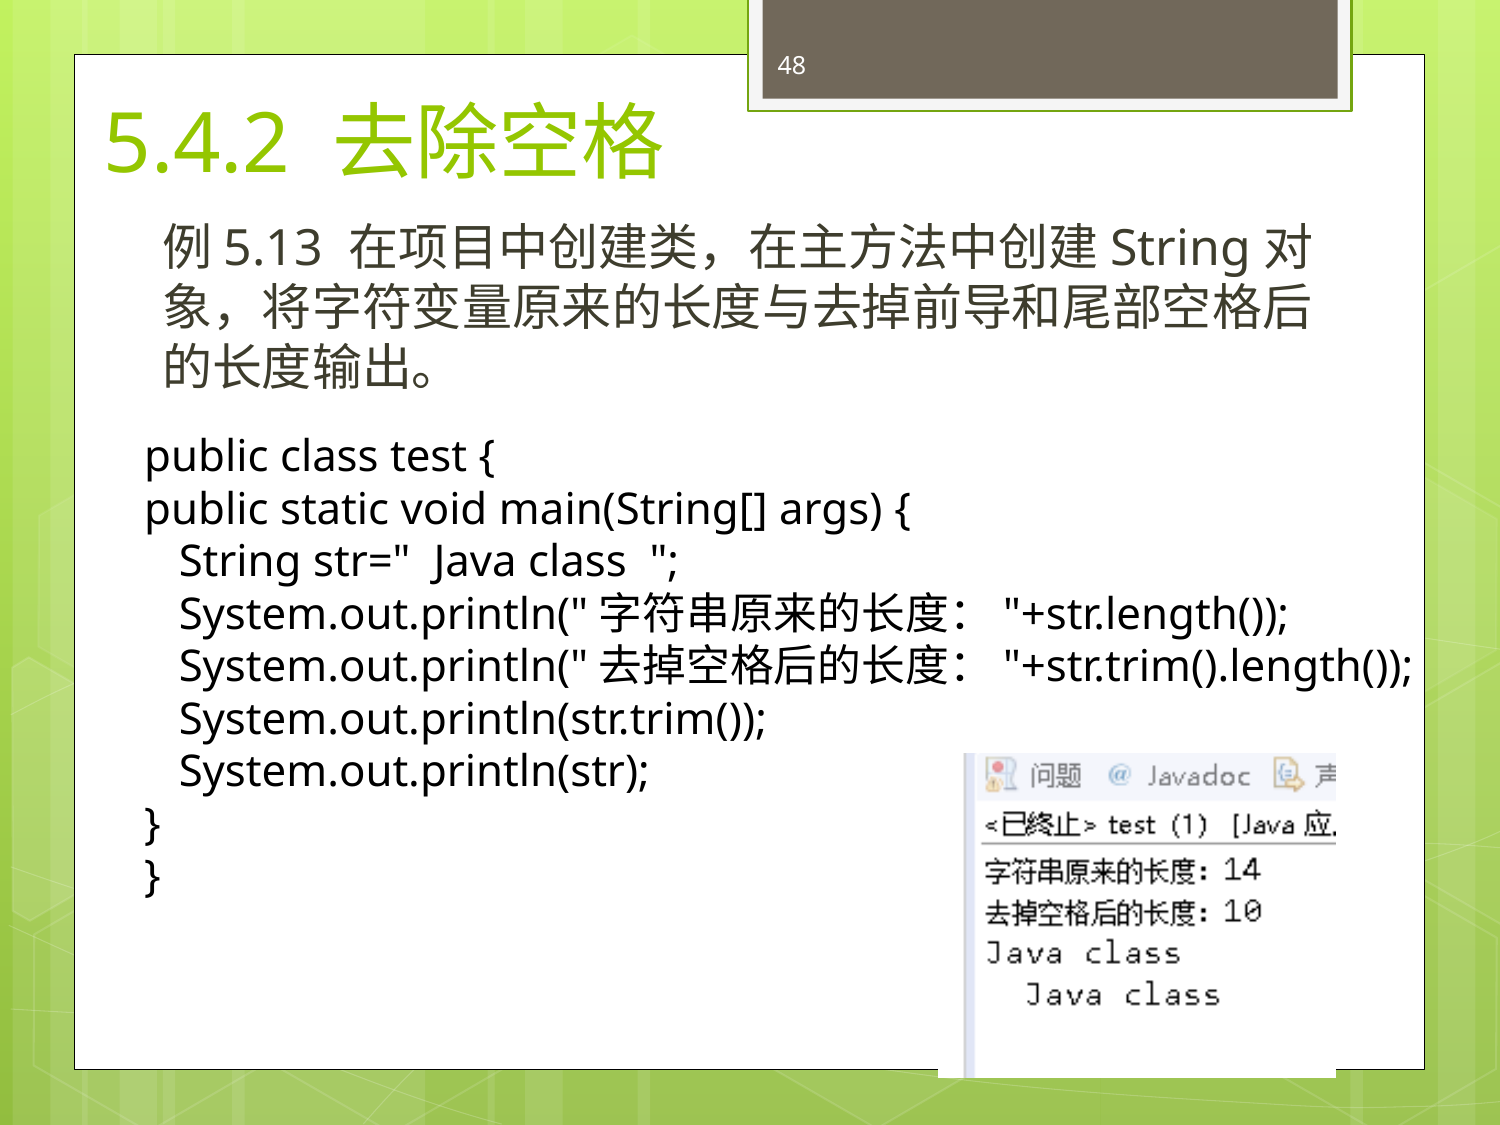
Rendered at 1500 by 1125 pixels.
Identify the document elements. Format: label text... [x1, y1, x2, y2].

slide_number 48 [762, 36, 982, 97]
picture [938, 752, 1336, 1078]
text_box public class test { public static void main(String[] args) { String str=" Java class "; System.out.println("字符串原来的长度："+str.length()); System.out.println("去掉空格后的长度："+str.trim().length()); System.out.println(str.trim()); System.out.println(str); } } [129, 420, 1429, 908]
list 例5.13 在项目中创建类，在主方法中创建String对象，将字符变量原来的长度与去掉前导和尾部空格后的长度输出。 [135, 208, 1376, 420]
title 5.4.2 去除空格 [88, 42, 1235, 197]
